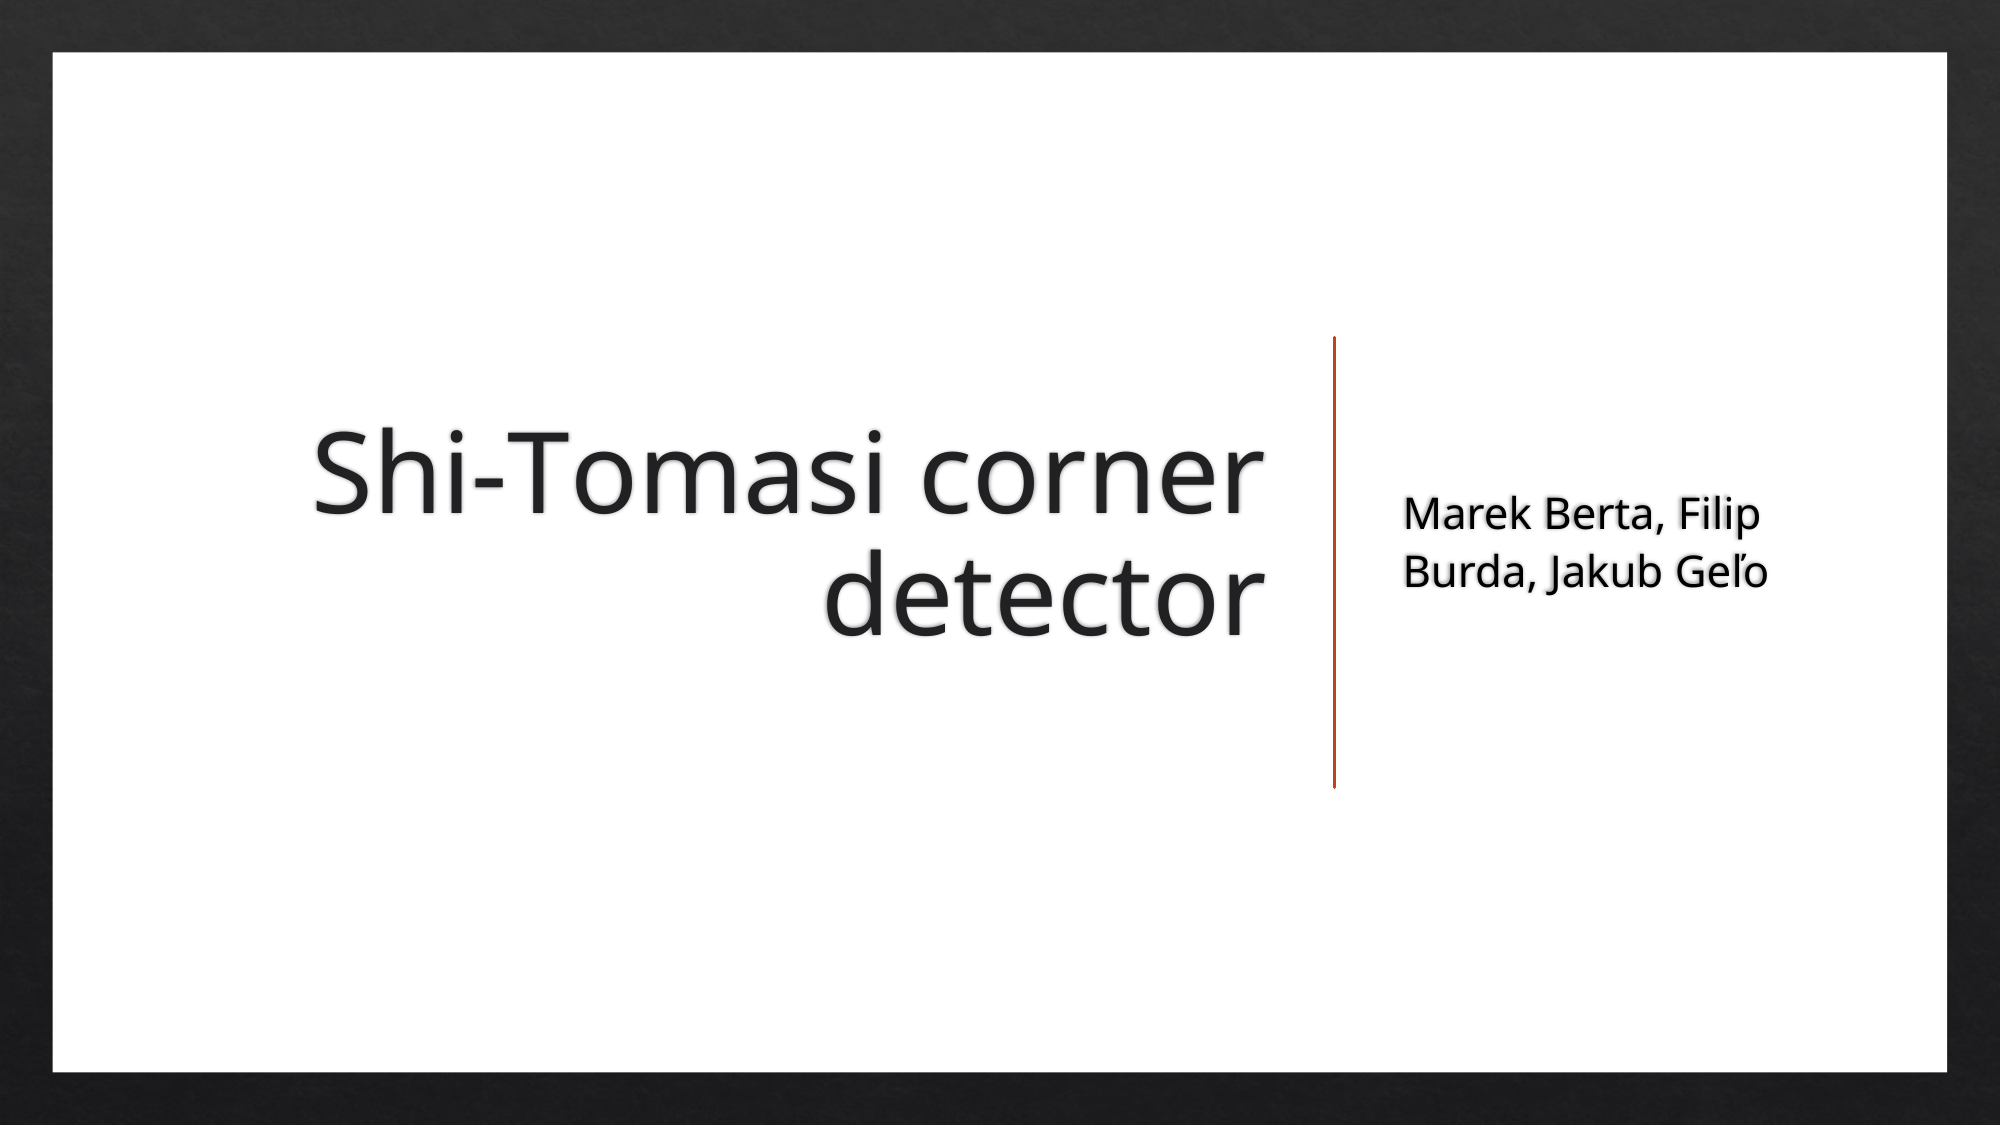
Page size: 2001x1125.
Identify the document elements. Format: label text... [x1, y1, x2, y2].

title Shi-Tomasi corner detector [151, 158, 1282, 918]
text_box [51, 51, 1948, 1074]
text_box [0, 0, 2000, 1125]
subtitle Marek Berta, Filip Burda, Jakub Geľo [1387, 158, 1851, 918]
